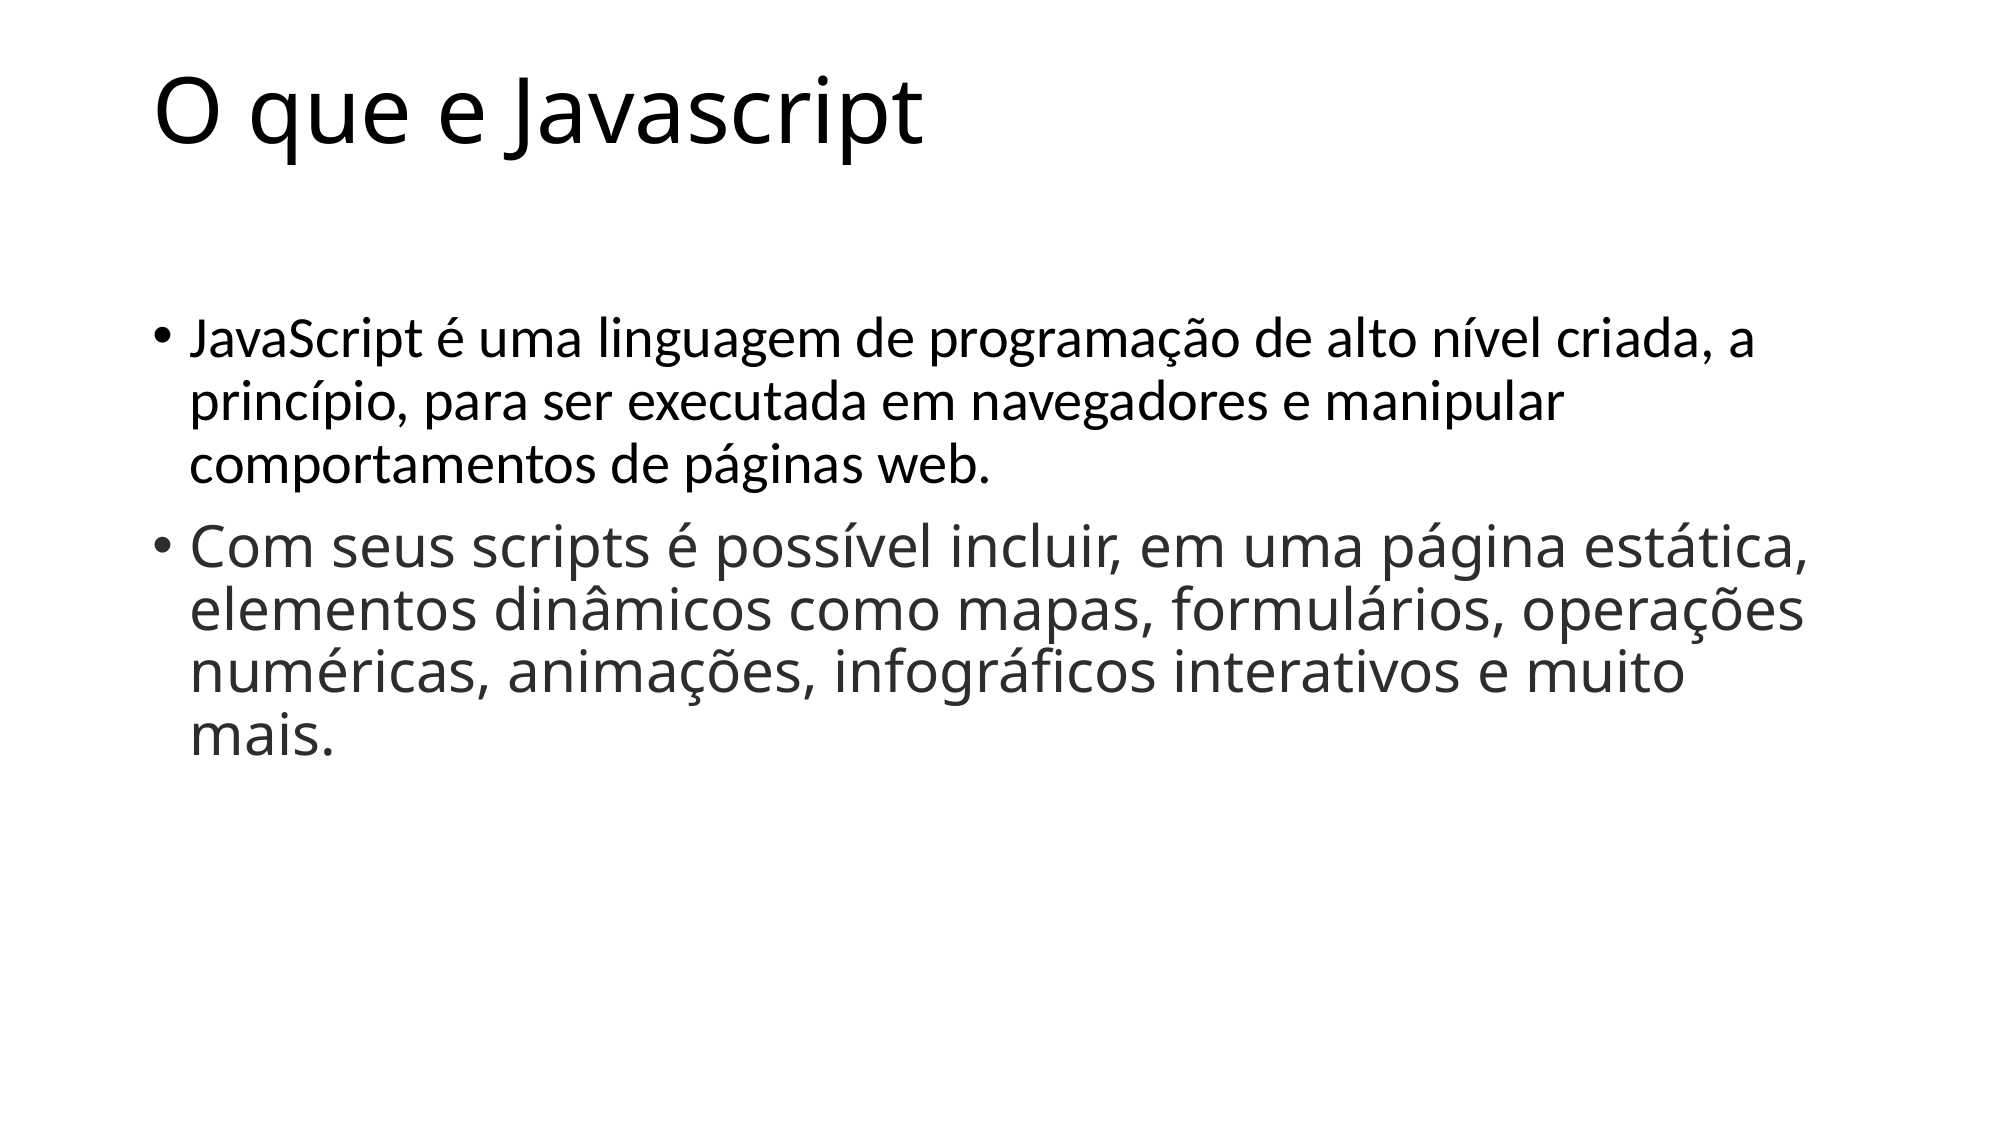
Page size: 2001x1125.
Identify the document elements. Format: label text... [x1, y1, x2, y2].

title O que e Javascript [137, 59, 1863, 278]
list JavaScript é uma linguagem de programação de alto nível criada, a princípio, para ser executada em navegadores e manipular comportamentos de páginas web. Com seus scripts é possível incluir, em uma página estática, elementos dinâmicos como mapas, formulários, operações numéricas, animações, infográficos interativos e muito mais. [137, 299, 1863, 1014]
